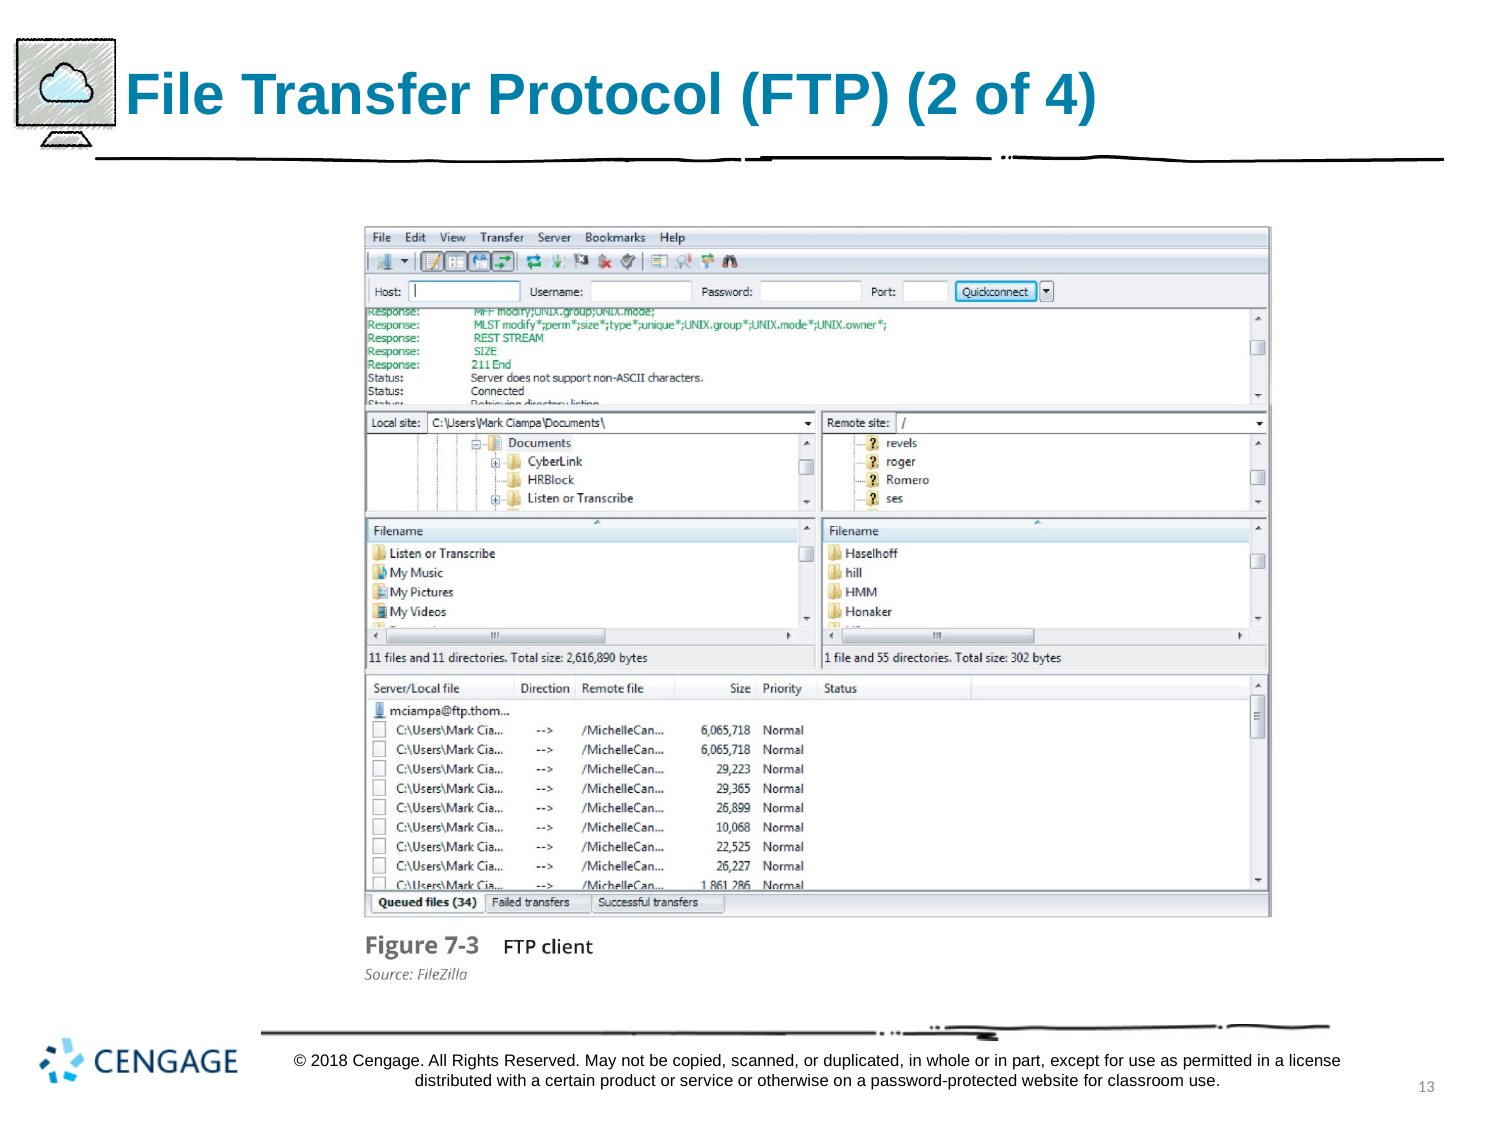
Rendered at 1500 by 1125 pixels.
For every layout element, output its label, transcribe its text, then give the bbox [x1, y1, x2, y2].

picture [362, 224, 1275, 982]
title File Transfer Protocol (F T P) (2 of 4) [125, 55, 1442, 127]
picture [19, 1024, 250, 1096]
picture [95, 155, 1444, 163]
picture [261, 1024, 1331, 1041]
footer © 2018 Cengage. All Rights Reserved. May not be copied, scanned, or duplicated, in whole or in part, except for use as permitted in a license distributed with a certain product or service or otherwise on a password-protected website for classroom use. [262, 1050, 1375, 1091]
picture [13, 36, 117, 151]
